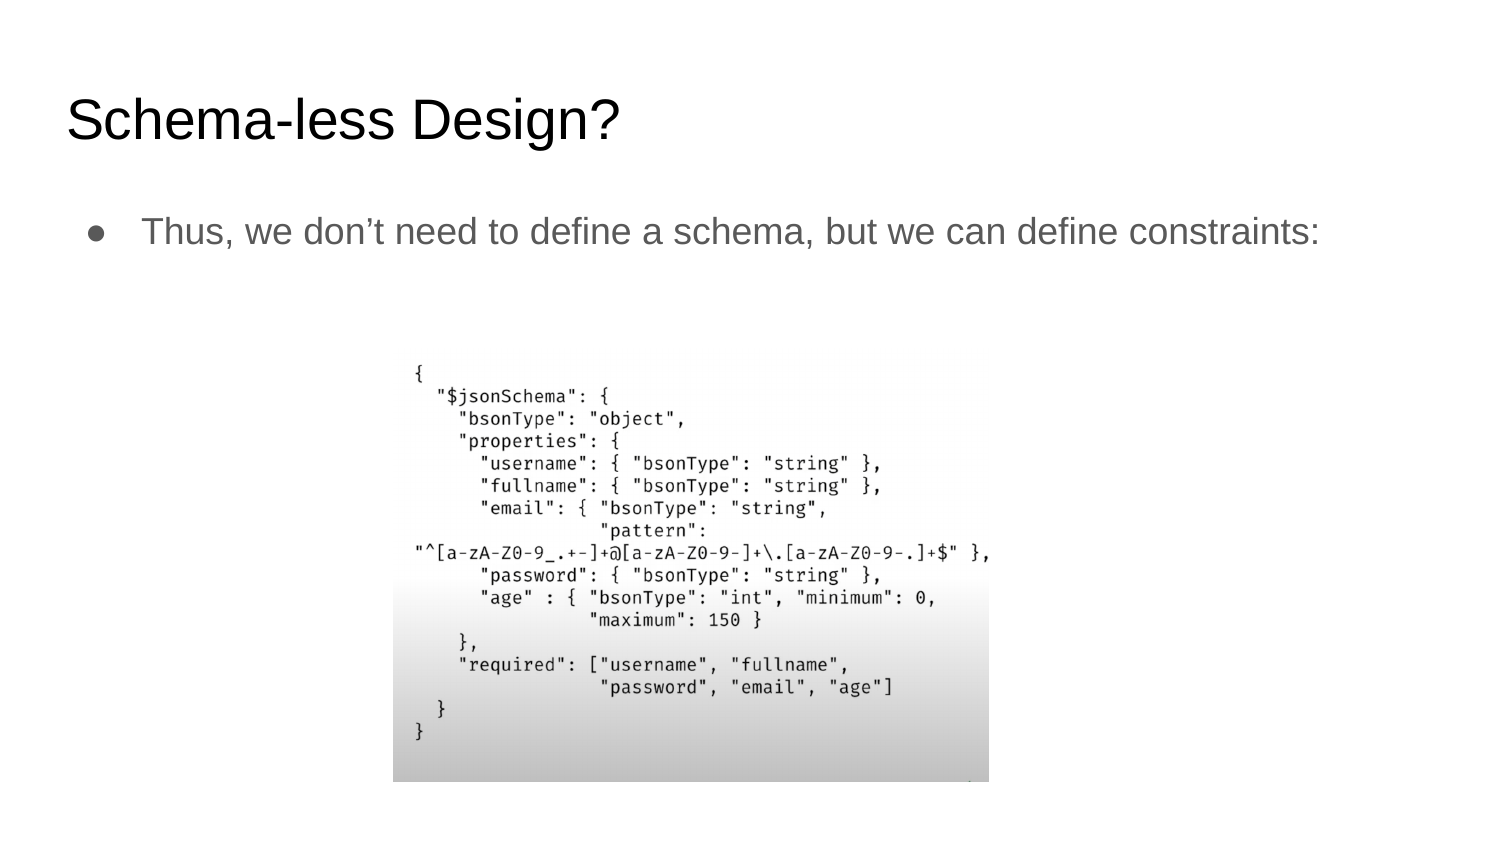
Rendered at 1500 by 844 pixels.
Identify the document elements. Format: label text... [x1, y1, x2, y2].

list Thus, we don’t need to define a schema, but we can define constraints: [51, 189, 1449, 750]
title Schema-less Design? [51, 72, 1449, 167]
picture [393, 348, 990, 783]
